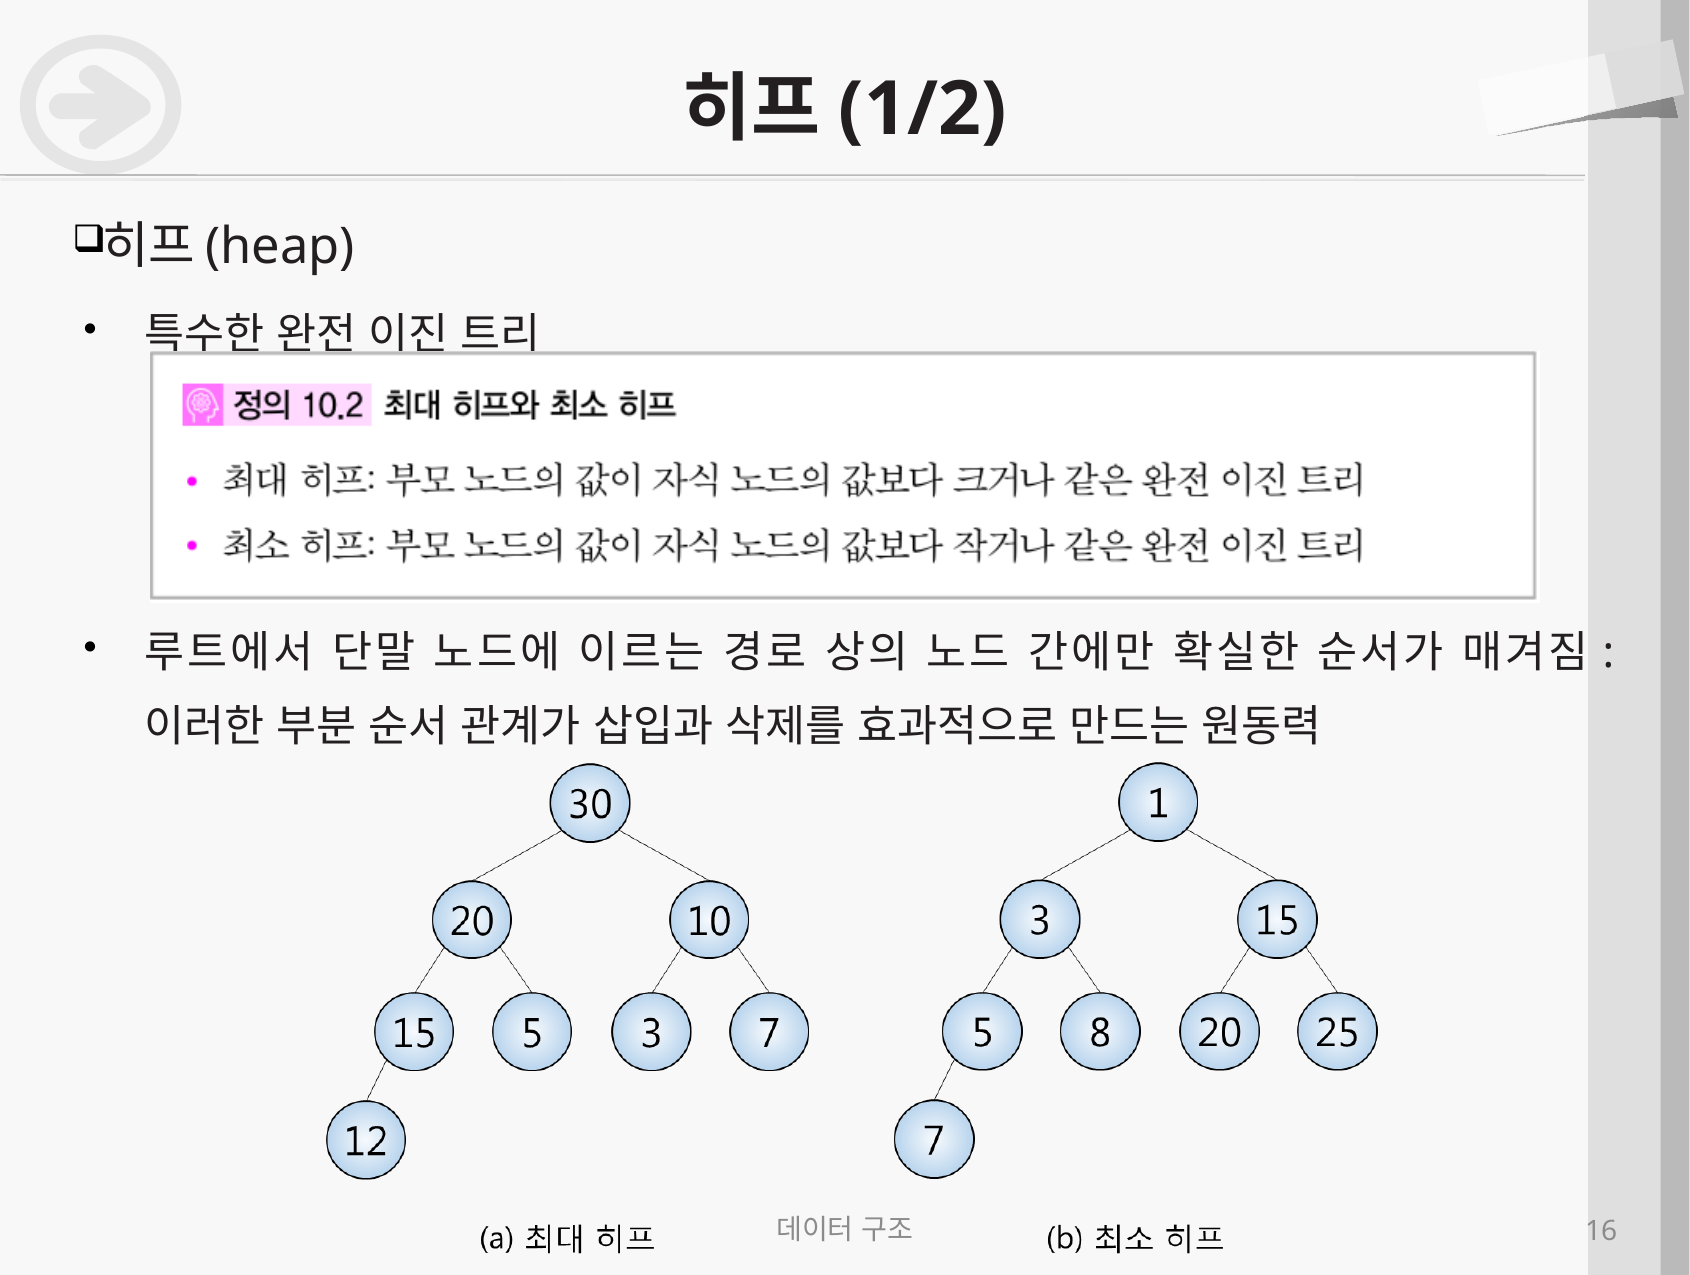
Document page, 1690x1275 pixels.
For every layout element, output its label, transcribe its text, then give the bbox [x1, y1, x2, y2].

picture [149, 351, 1540, 604]
picture [319, 762, 1384, 1274]
list 히프(heap) 특수한 완전 이진 트리 루트에서 단말 노드에 이르는 경로 상의 노드 간에만 확실한 순서가 매겨짐: 이러한 부분 순서 관계가 삽입과 삭제를 효과적으로 만드는 원동력 [57, 180, 1633, 763]
slide_number 16 [1411, 1203, 1633, 1260]
title 히프(1/2) [57, 28, 1633, 180]
